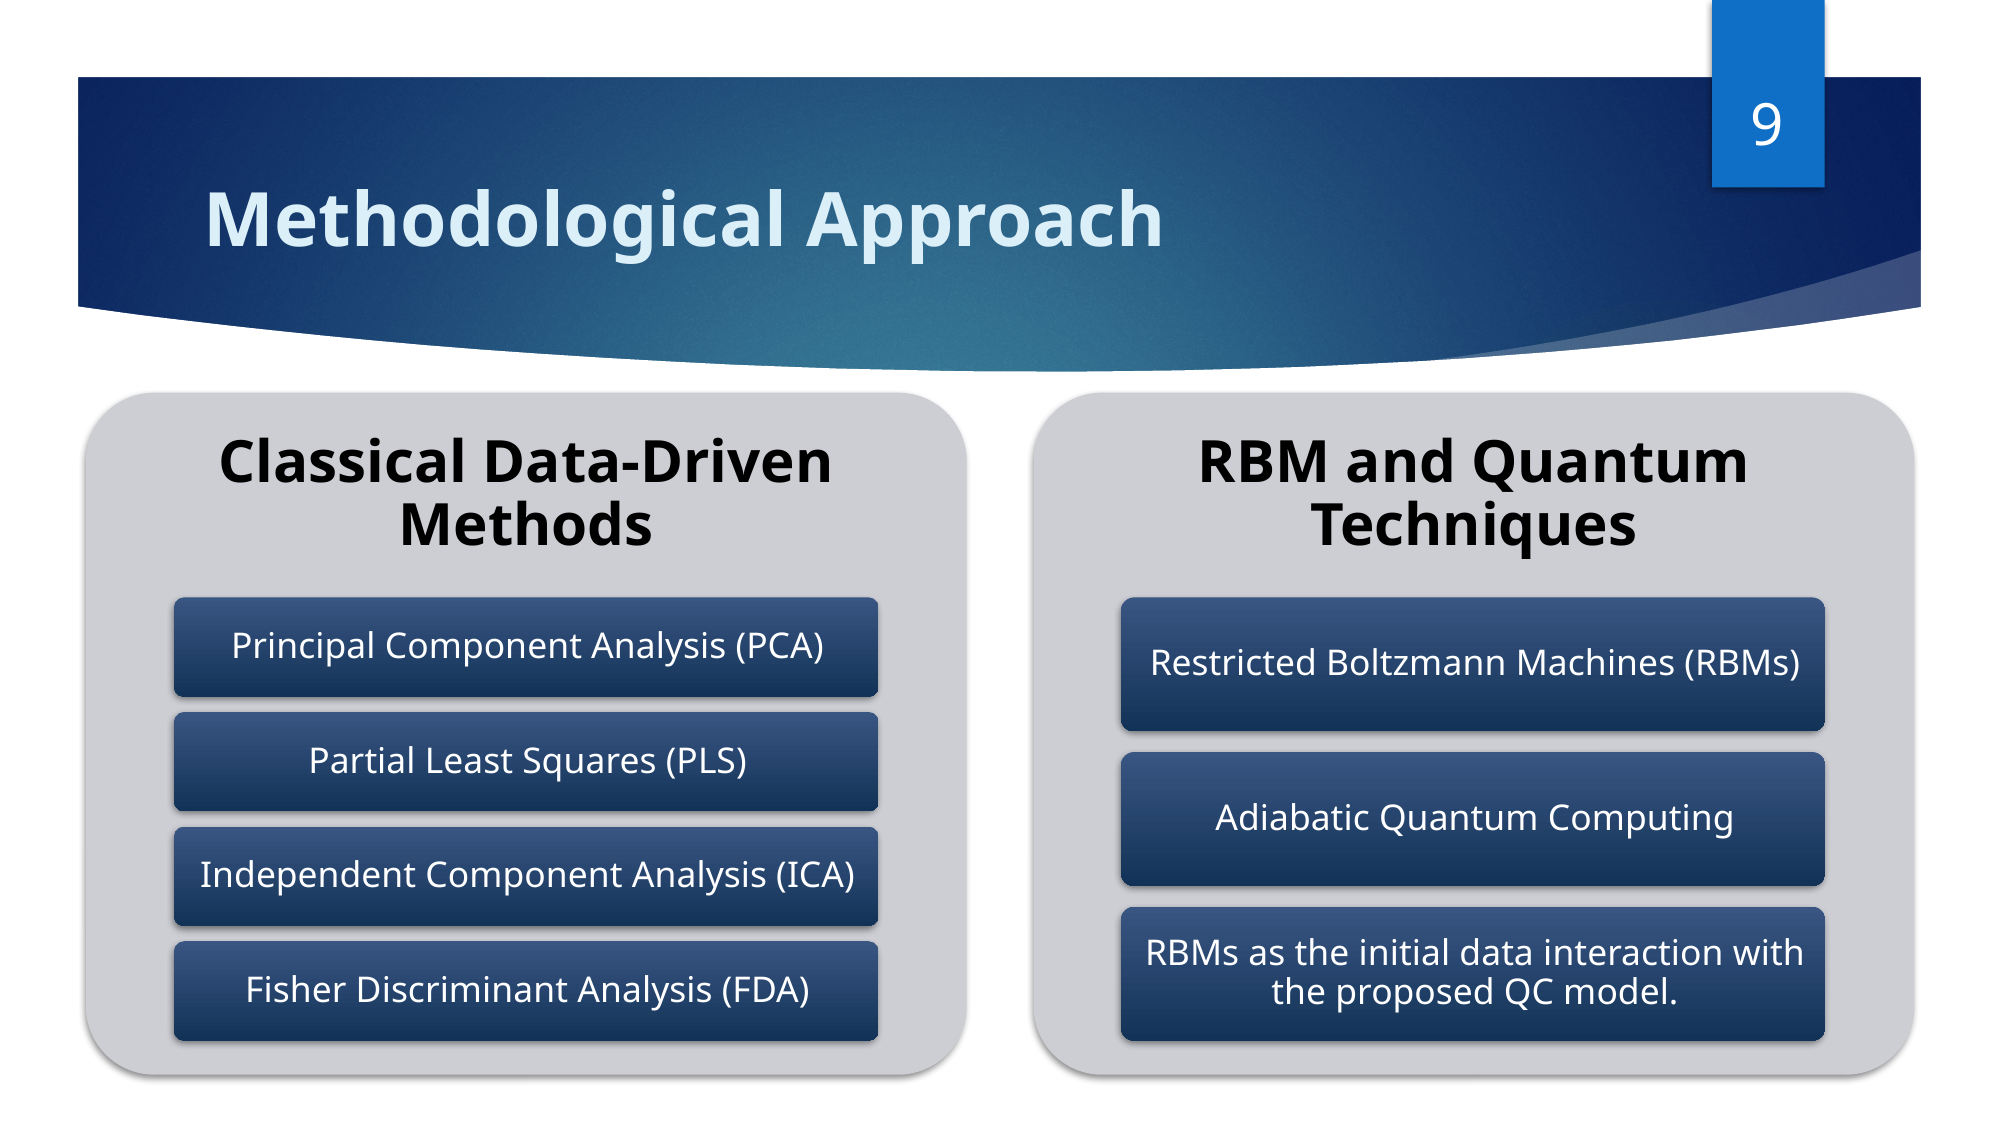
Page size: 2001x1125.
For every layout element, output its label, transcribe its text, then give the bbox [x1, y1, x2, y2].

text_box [84, 392, 1915, 1075]
slide_number 9 [1698, 48, 1836, 175]
title Methodological Approach [188, 158, 1637, 275]
